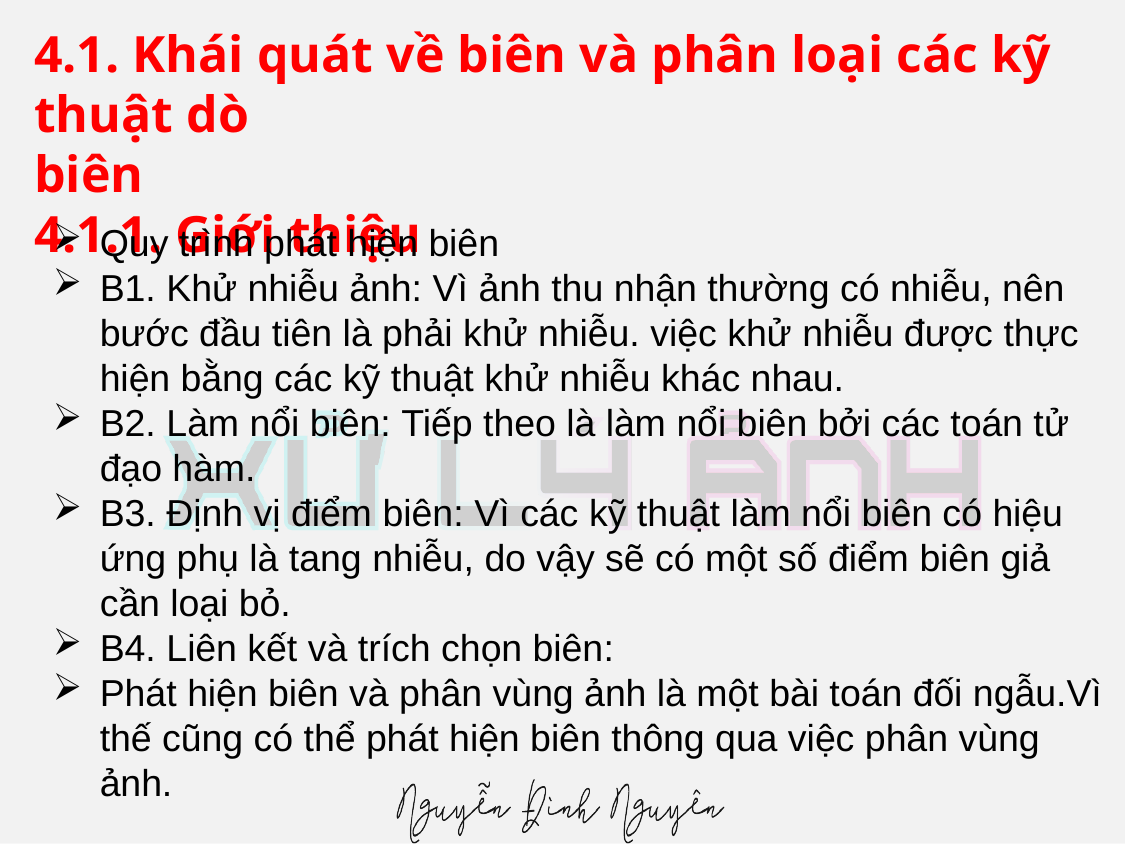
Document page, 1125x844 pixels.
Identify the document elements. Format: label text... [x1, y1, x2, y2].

text_box Quy trình phát hiện biên B1. Khử nhiễu ảnh: Vì ảnh thu nhận thường có nhiễu, nên bước đầu tiên là phải khử nhiễu. việc khử nhiễu được thực hiện bằng các kỹ thuật khử nhiễu khác nhau. B2. Làm nổi biên: Tiếp theo là làm nổi biên bởi các toán tử đạo hàm. B3. Định vị điểm biên: Vì các kỹ thuật làm nổi biên có hiệu ứng phụ là tang nhiễu, do vậy sẽ có một số điểm biên giả cần loại bỏ. B4. Liên kết và trích chọn biên: Phát hiện biên và phân vùng ảnh là một bài toán đối ngẫu.Vì thế cũng có thể phát hiện biên thông qua việc phân vùng ảnh. [38, 211, 1125, 812]
title 4.1. Khái quát về biên và phân loại các kỹ thuật dò biên 4.1.1. Giới thiệu [19, 14, 1125, 212]
